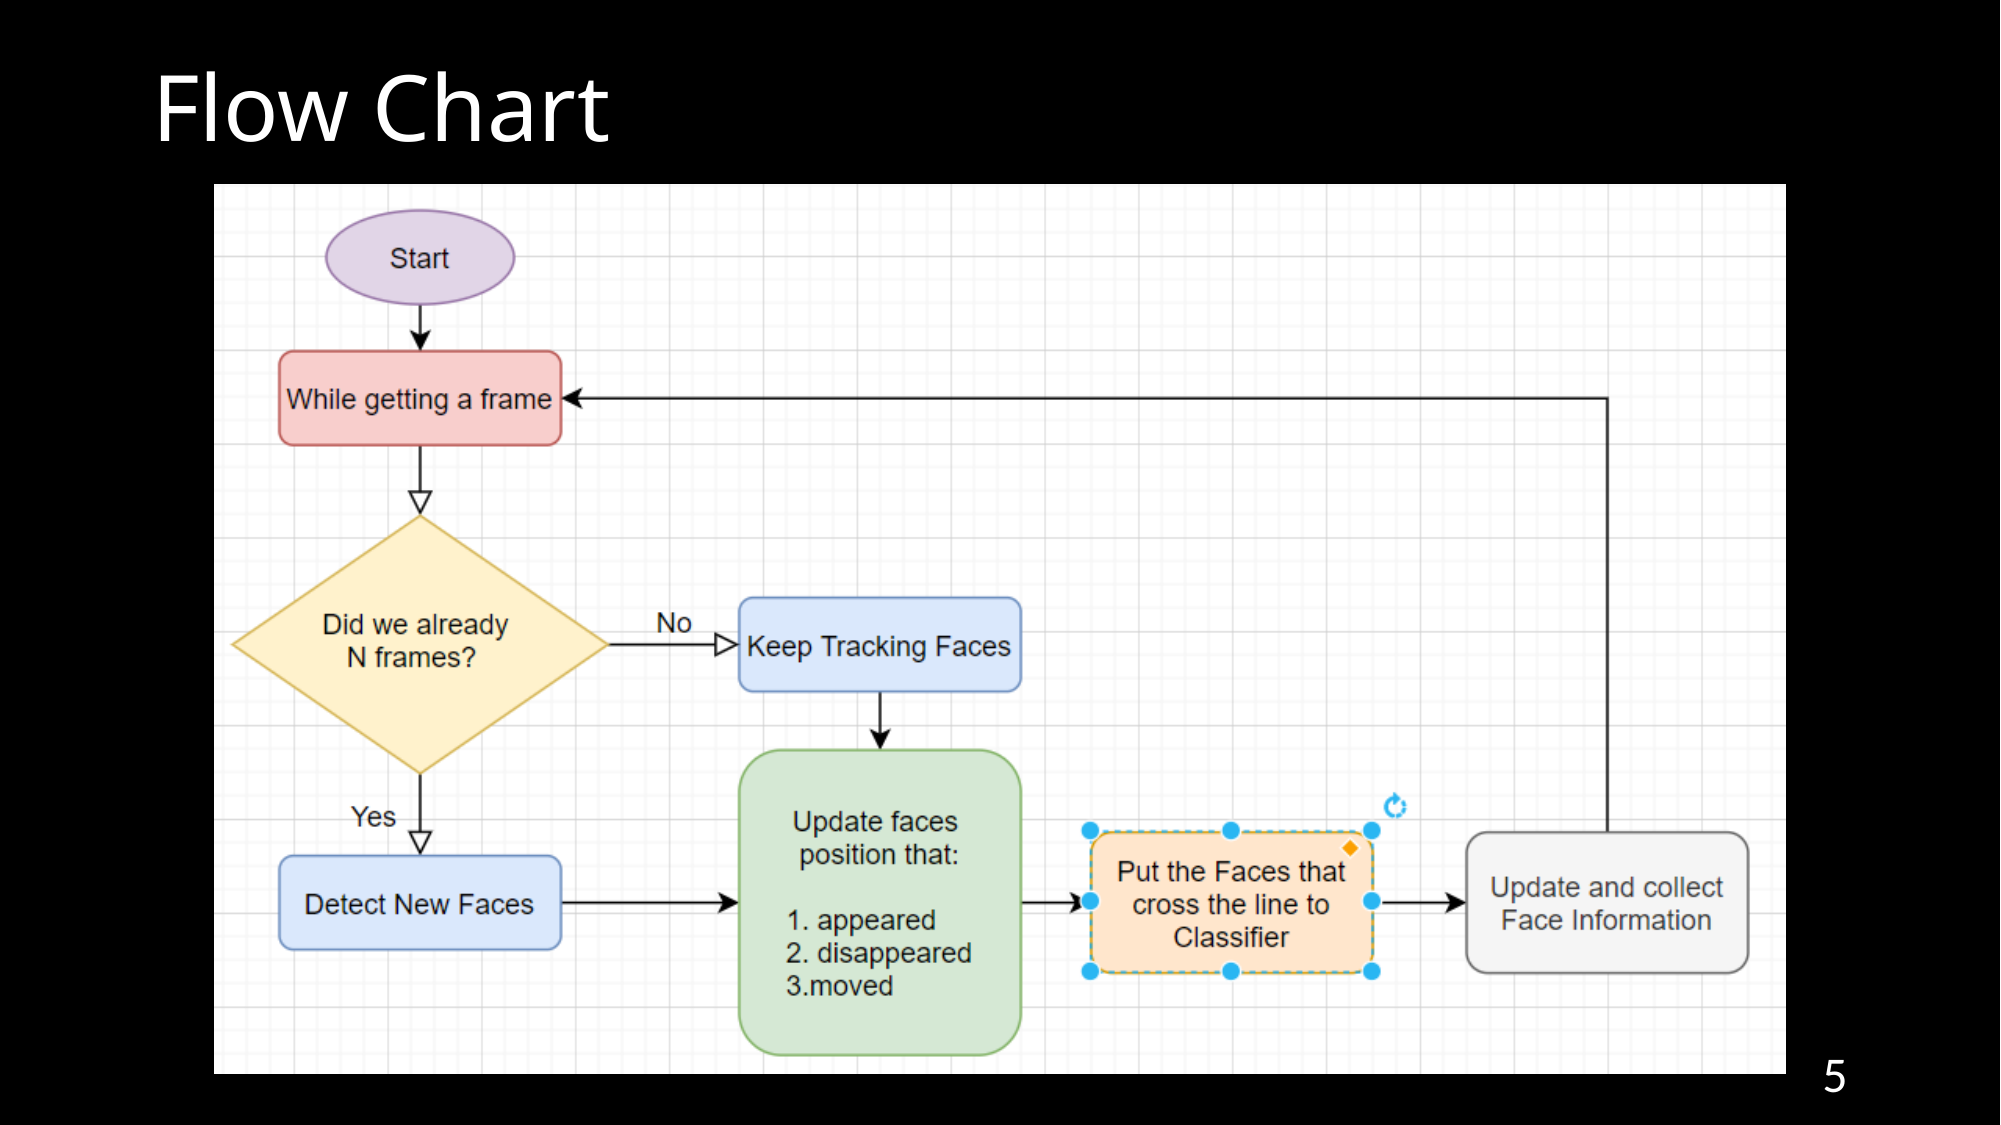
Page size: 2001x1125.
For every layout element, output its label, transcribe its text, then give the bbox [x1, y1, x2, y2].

slide_number 5 [1412, 1042, 1863, 1103]
title Flow Chart [137, 42, 1863, 181]
picture [214, 184, 1786, 1074]
